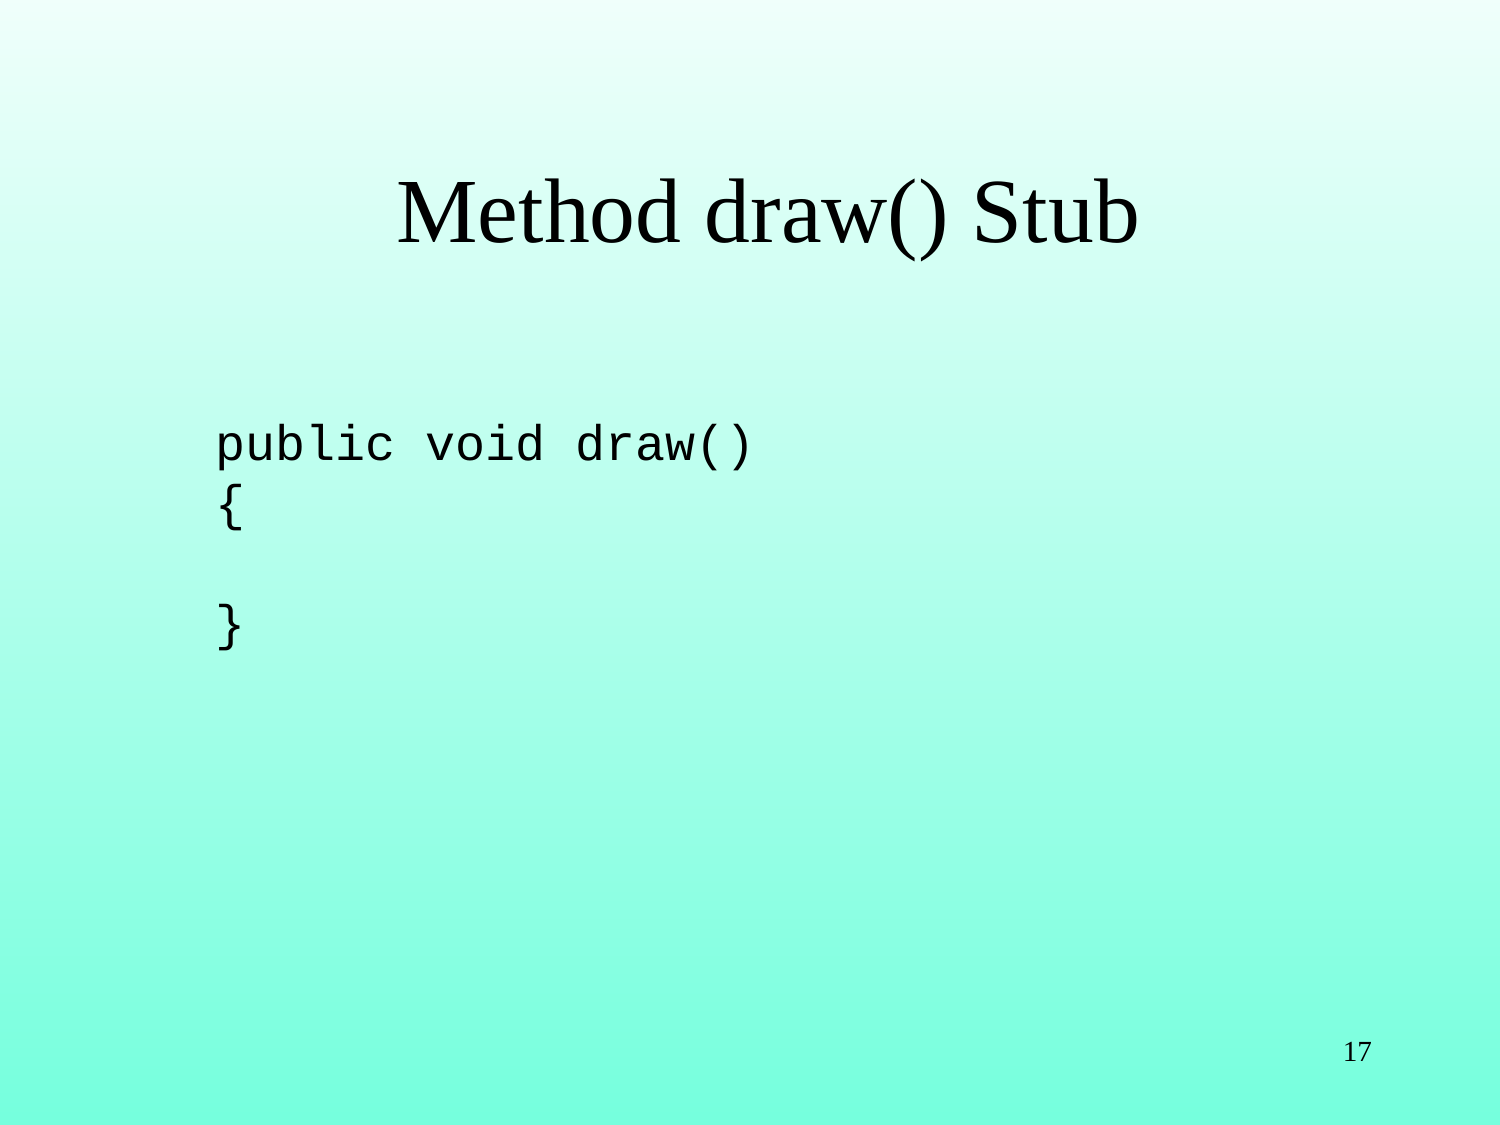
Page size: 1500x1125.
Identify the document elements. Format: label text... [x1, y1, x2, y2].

title Method draw() Stub [87, 112, 1450, 300]
list public void draw() { } [200, 204, 1375, 857]
slide_number 17 [1074, 1024, 1388, 1101]
